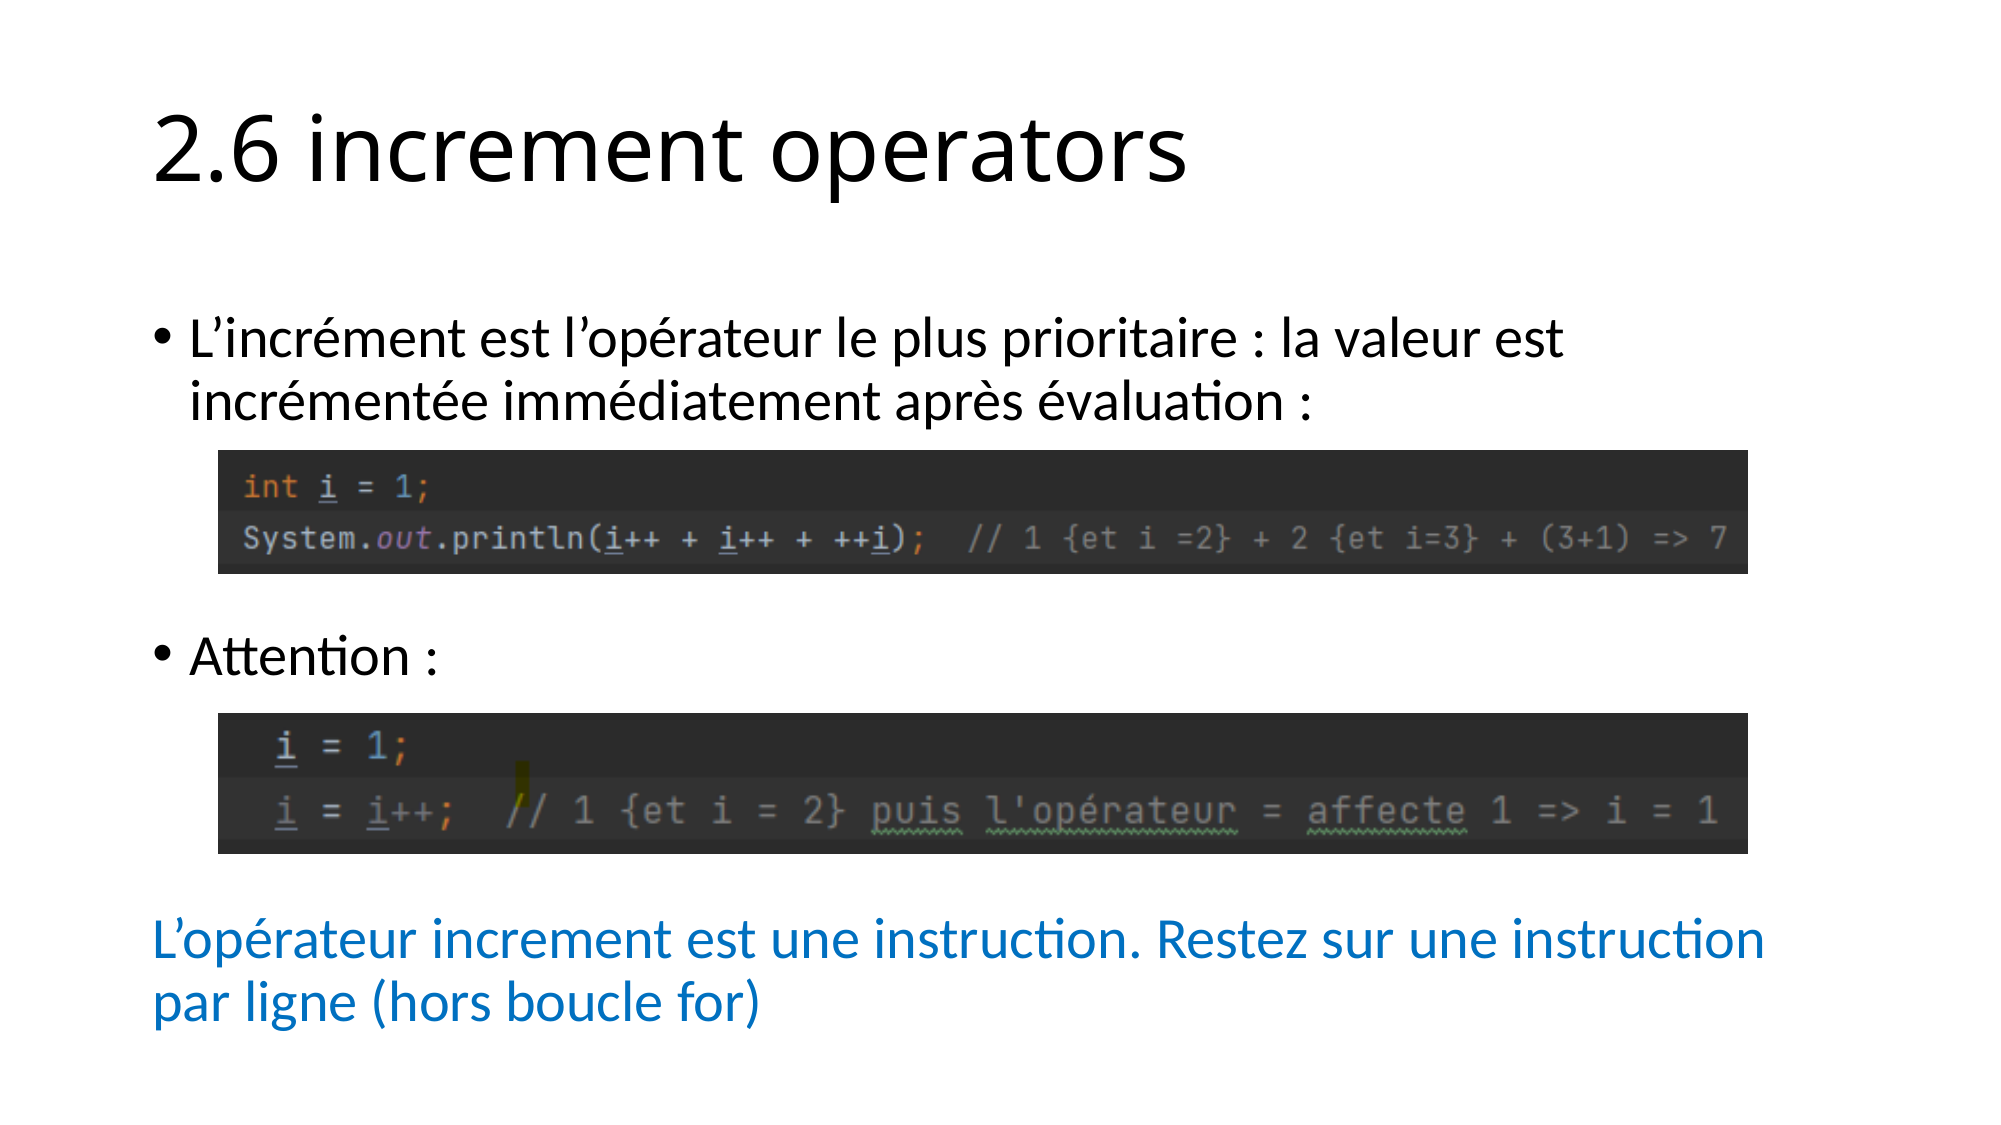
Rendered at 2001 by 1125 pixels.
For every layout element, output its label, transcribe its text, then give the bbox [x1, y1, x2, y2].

list L’incrément est l’opérateur le plus prioritaire : la valeur est incrémentée immédiatement après évaluation : [137, 299, 1863, 459]
title 2.6 increment operators [137, 59, 1863, 243]
picture [218, 713, 1748, 854]
picture [218, 450, 1748, 574]
text_box L’opérateur increment est une instruction. Restez sur une instruction par ligne (hors boucle for) [137, 901, 1863, 1089]
text_box Attention : [137, 617, 1863, 714]
